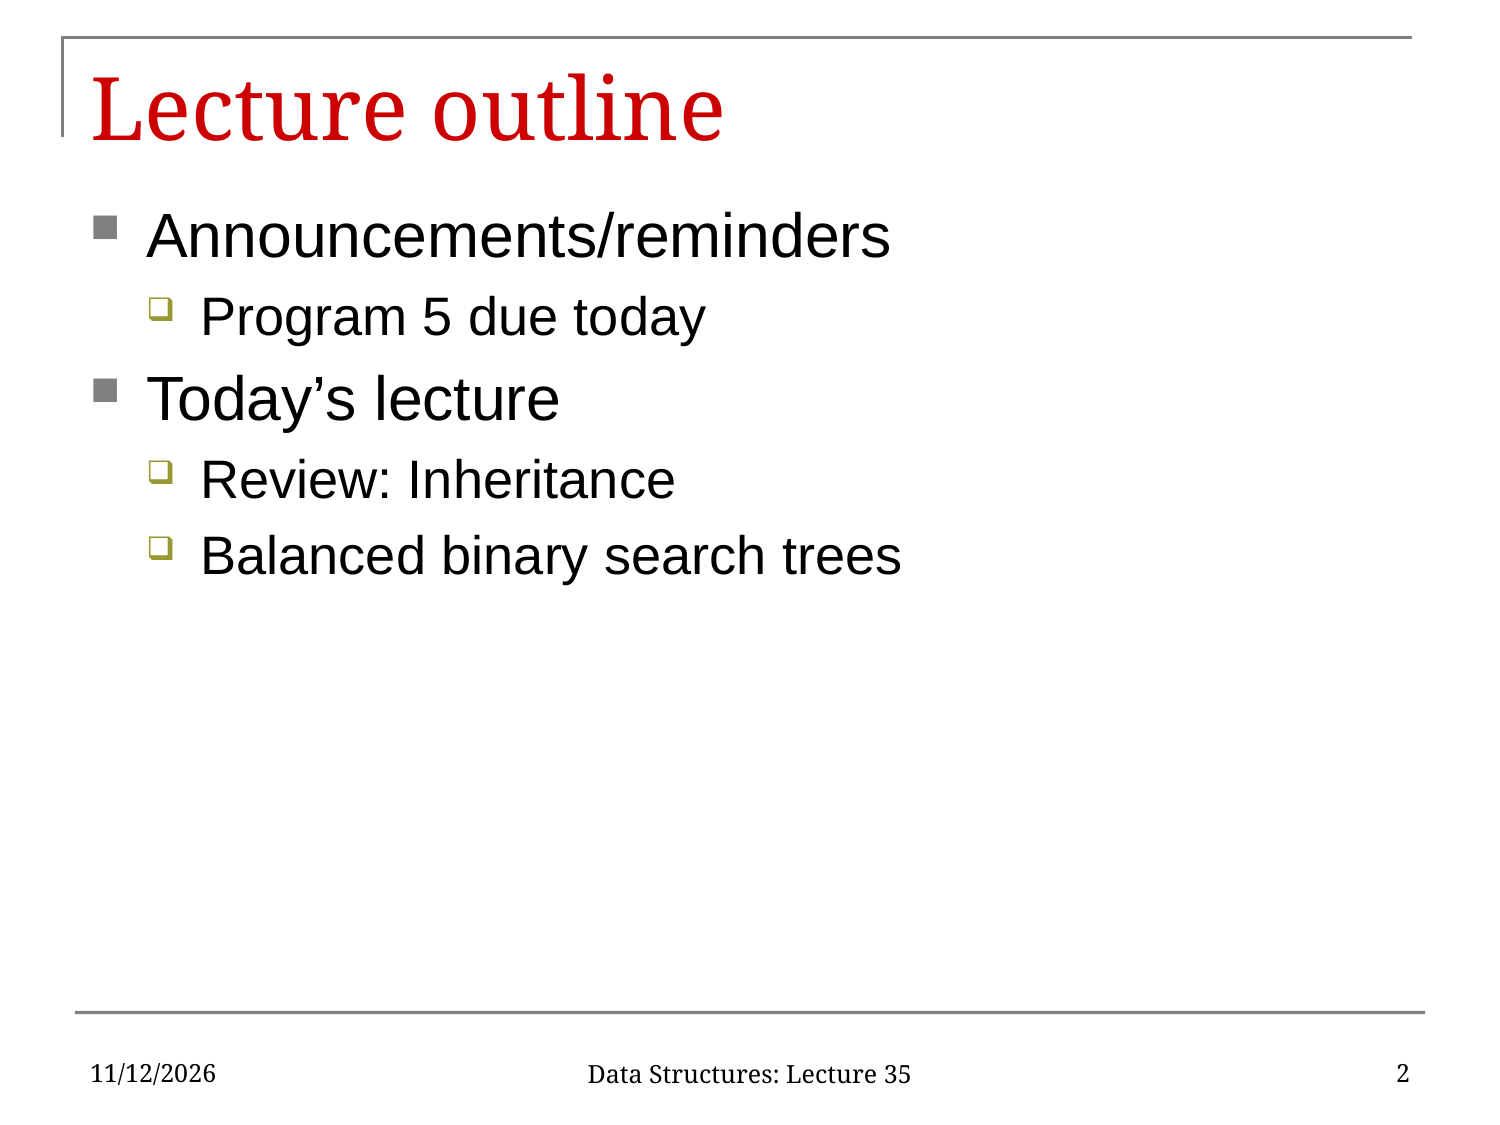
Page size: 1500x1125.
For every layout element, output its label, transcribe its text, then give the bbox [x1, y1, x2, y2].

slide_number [74, 1023, 426, 1100]
title Lecture outline [75, 45, 1425, 163]
list Announcements/reminders Program 5 due today Today’s lecture Review: Inheritance Balanced binary search trees [75, 187, 1425, 1006]
footer Data Structures: Lecture 35 [512, 1024, 988, 1101]
slide_number 2 [1074, 1023, 1426, 1100]
